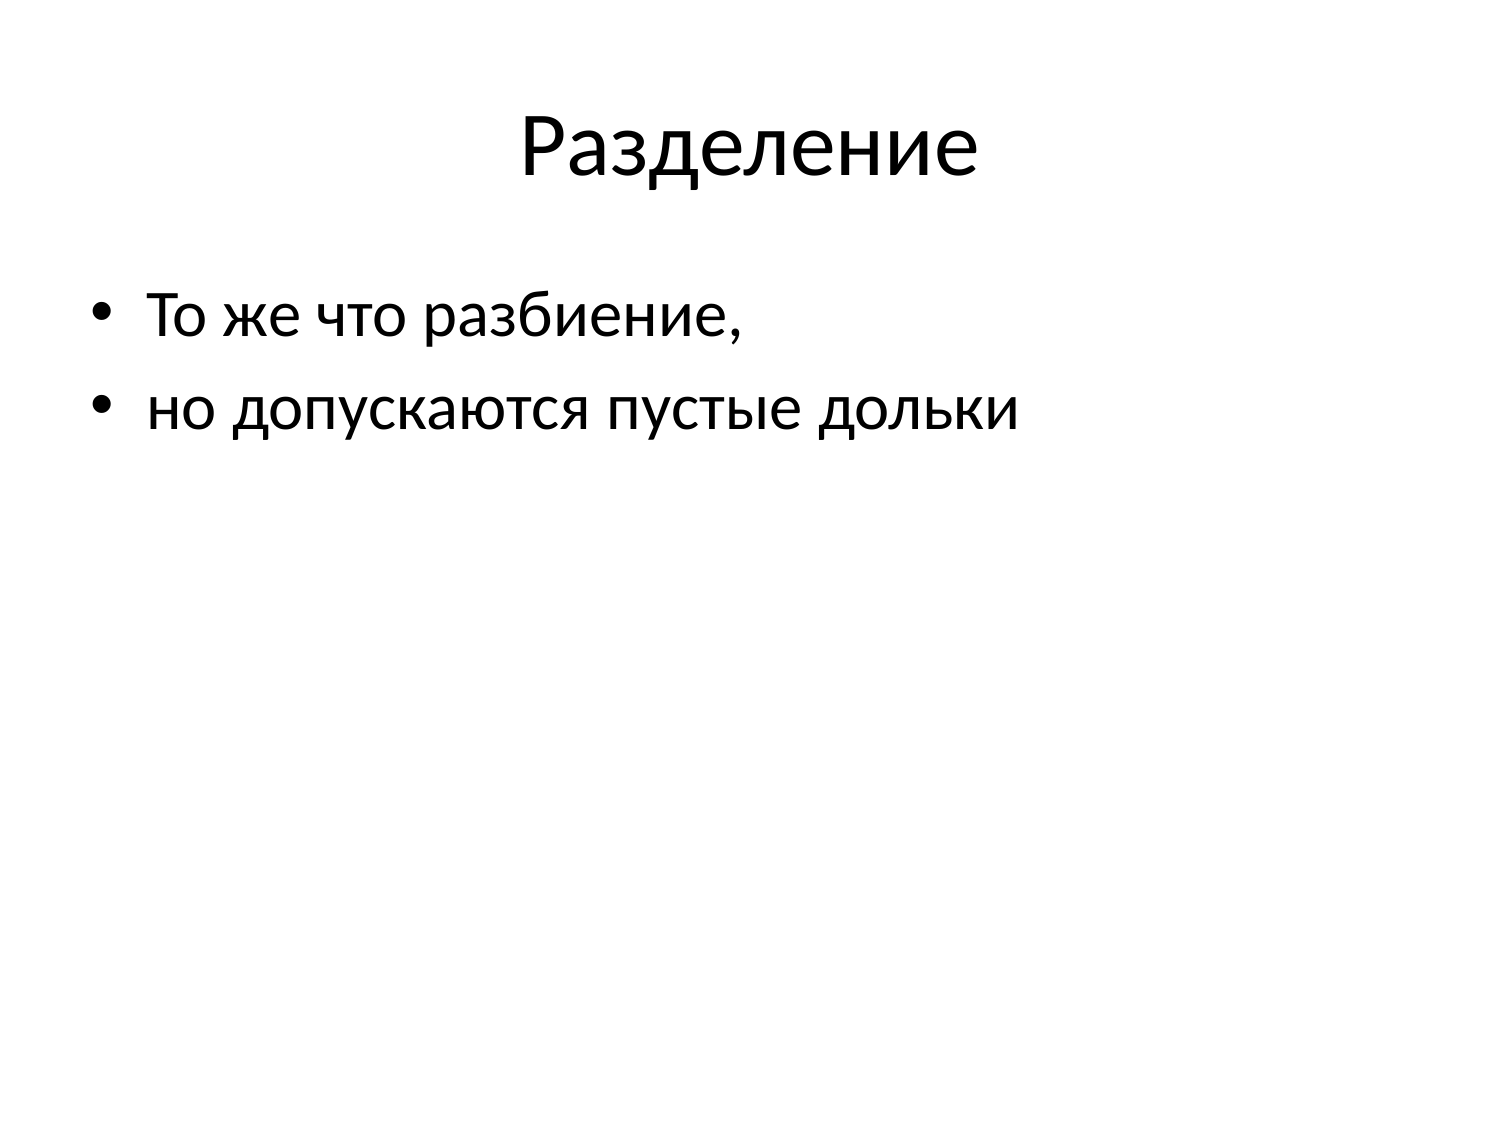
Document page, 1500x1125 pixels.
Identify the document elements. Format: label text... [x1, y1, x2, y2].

list То же что разбиение, но допускаются пустые дольки [75, 262, 1425, 1005]
title Разделение [75, 45, 1425, 233]
